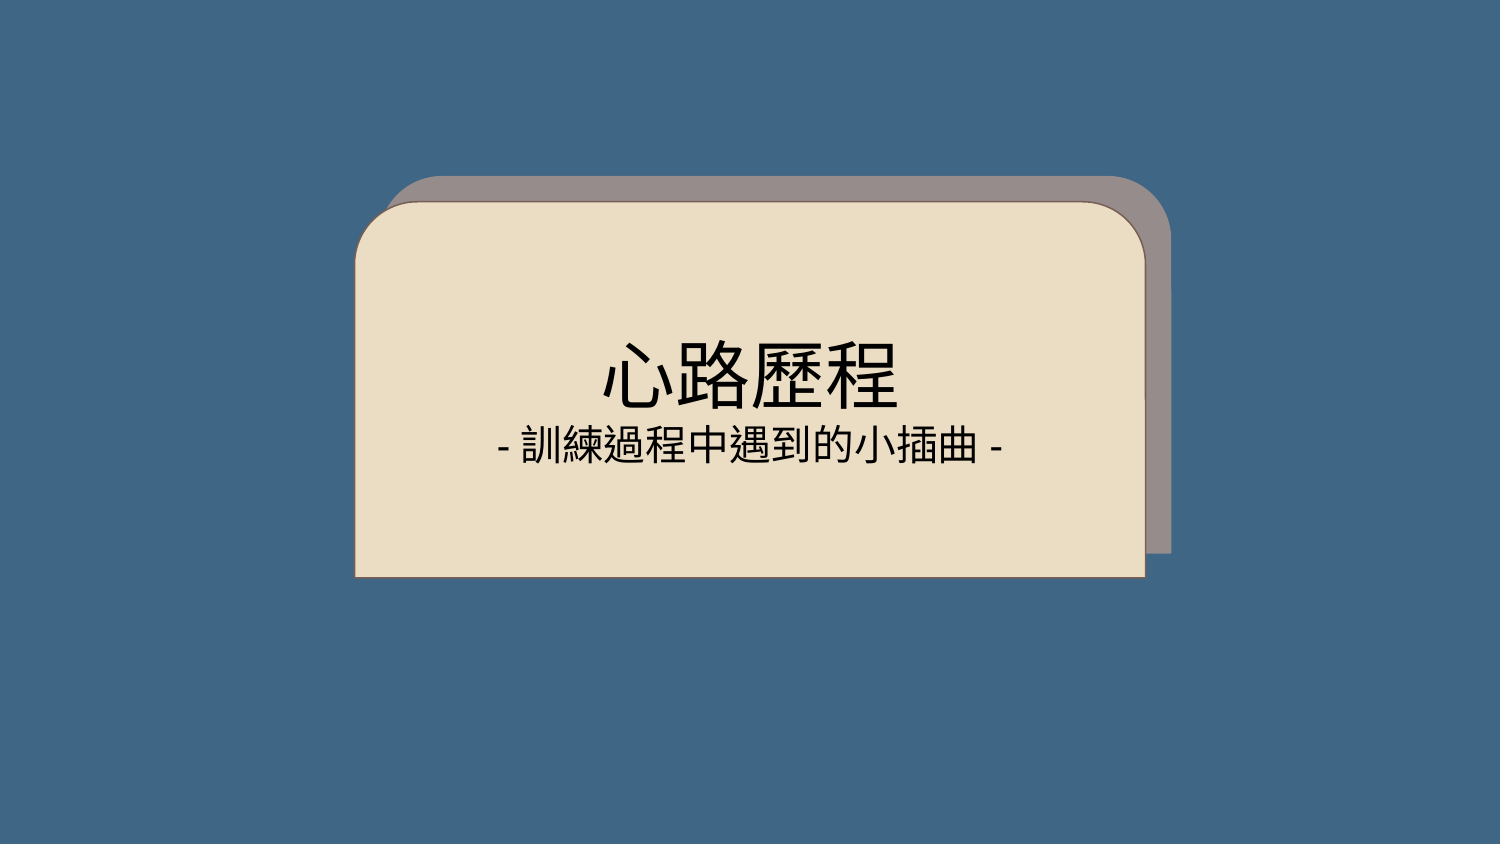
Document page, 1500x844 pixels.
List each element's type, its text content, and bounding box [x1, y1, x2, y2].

text_box 介面設計 [387, 176, 1171, 553]
text_box 心路歷程 -訓練過程中遇到的小插曲- [354, 201, 1146, 578]
